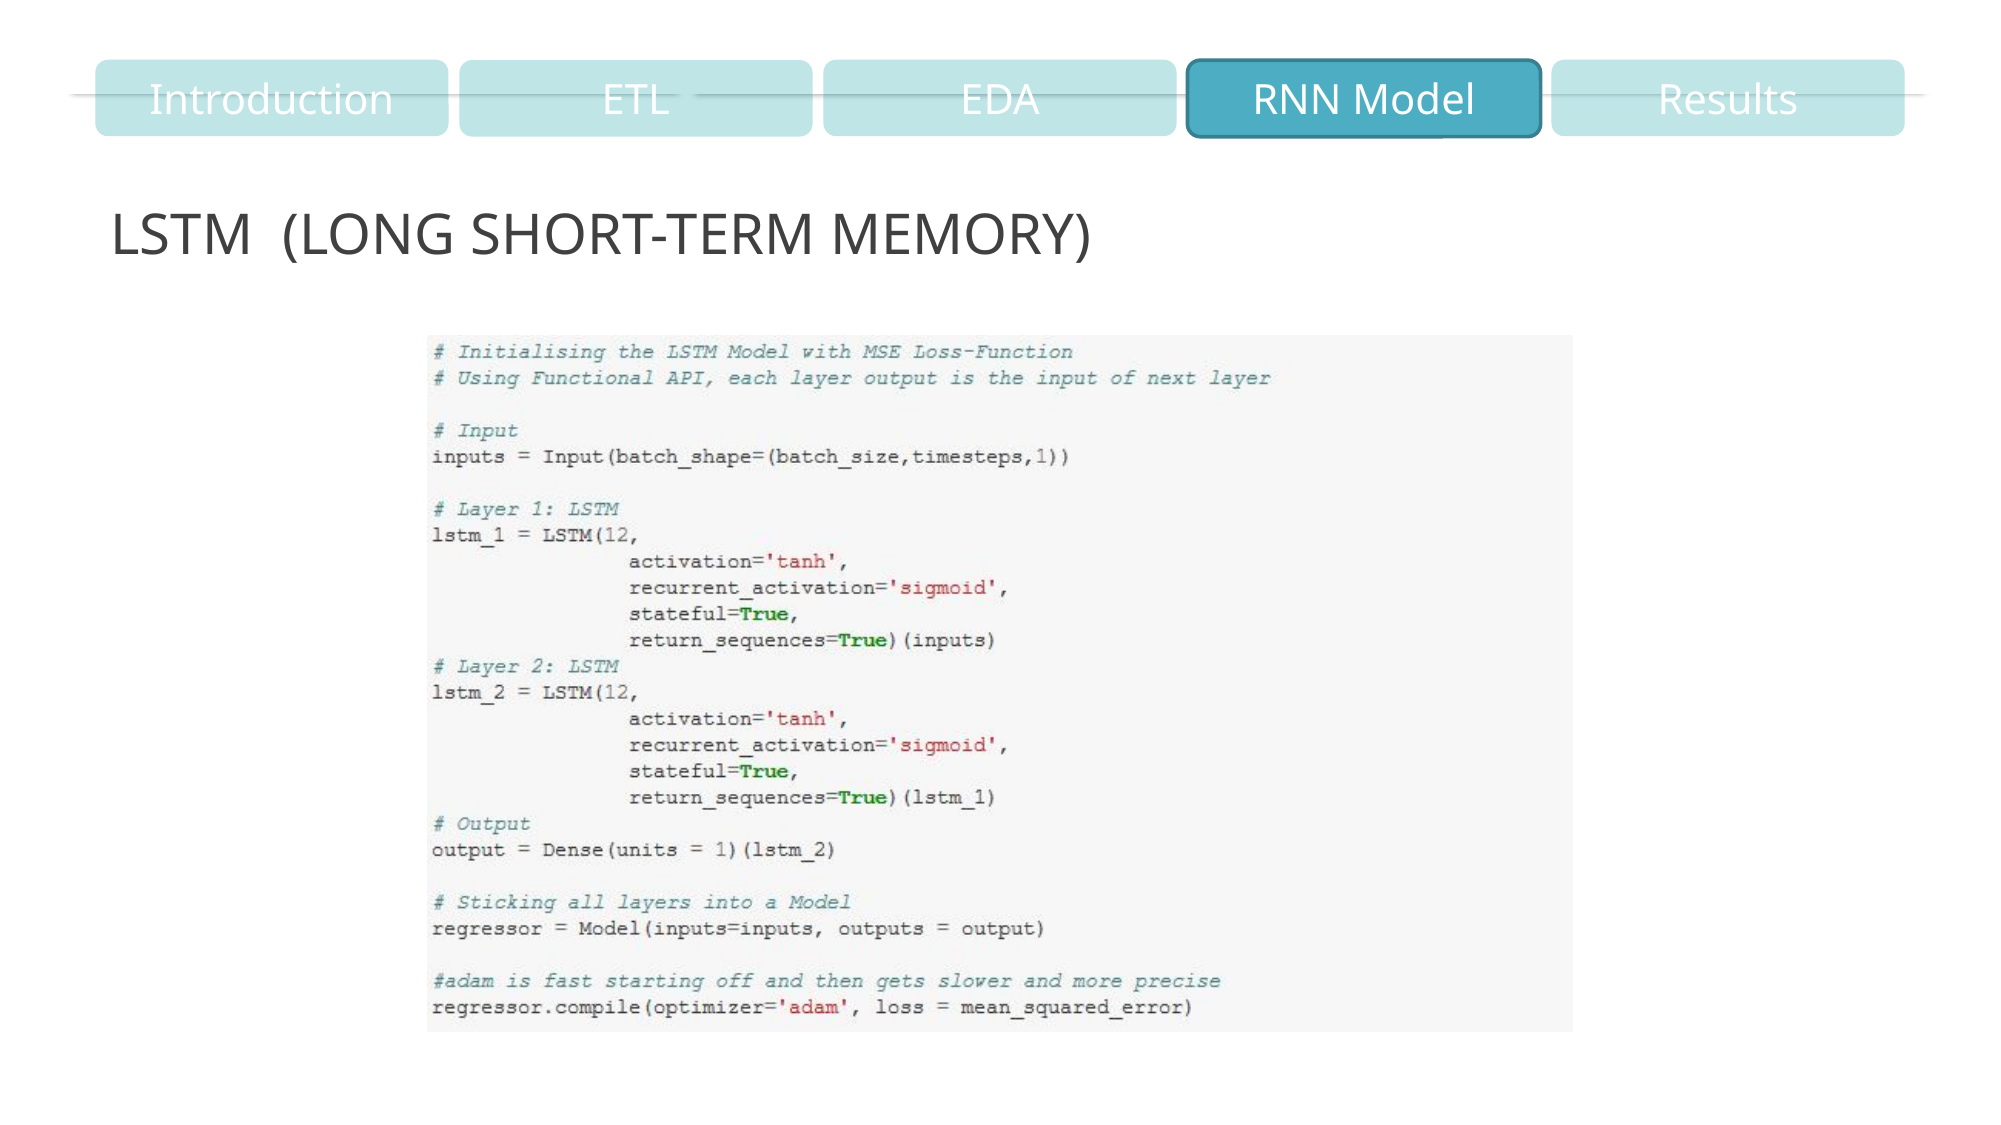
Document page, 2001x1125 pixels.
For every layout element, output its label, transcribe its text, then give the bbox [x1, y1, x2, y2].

title LSTM (Long short-term memory) [95, 162, 1905, 275]
picture [426, 335, 1574, 1033]
